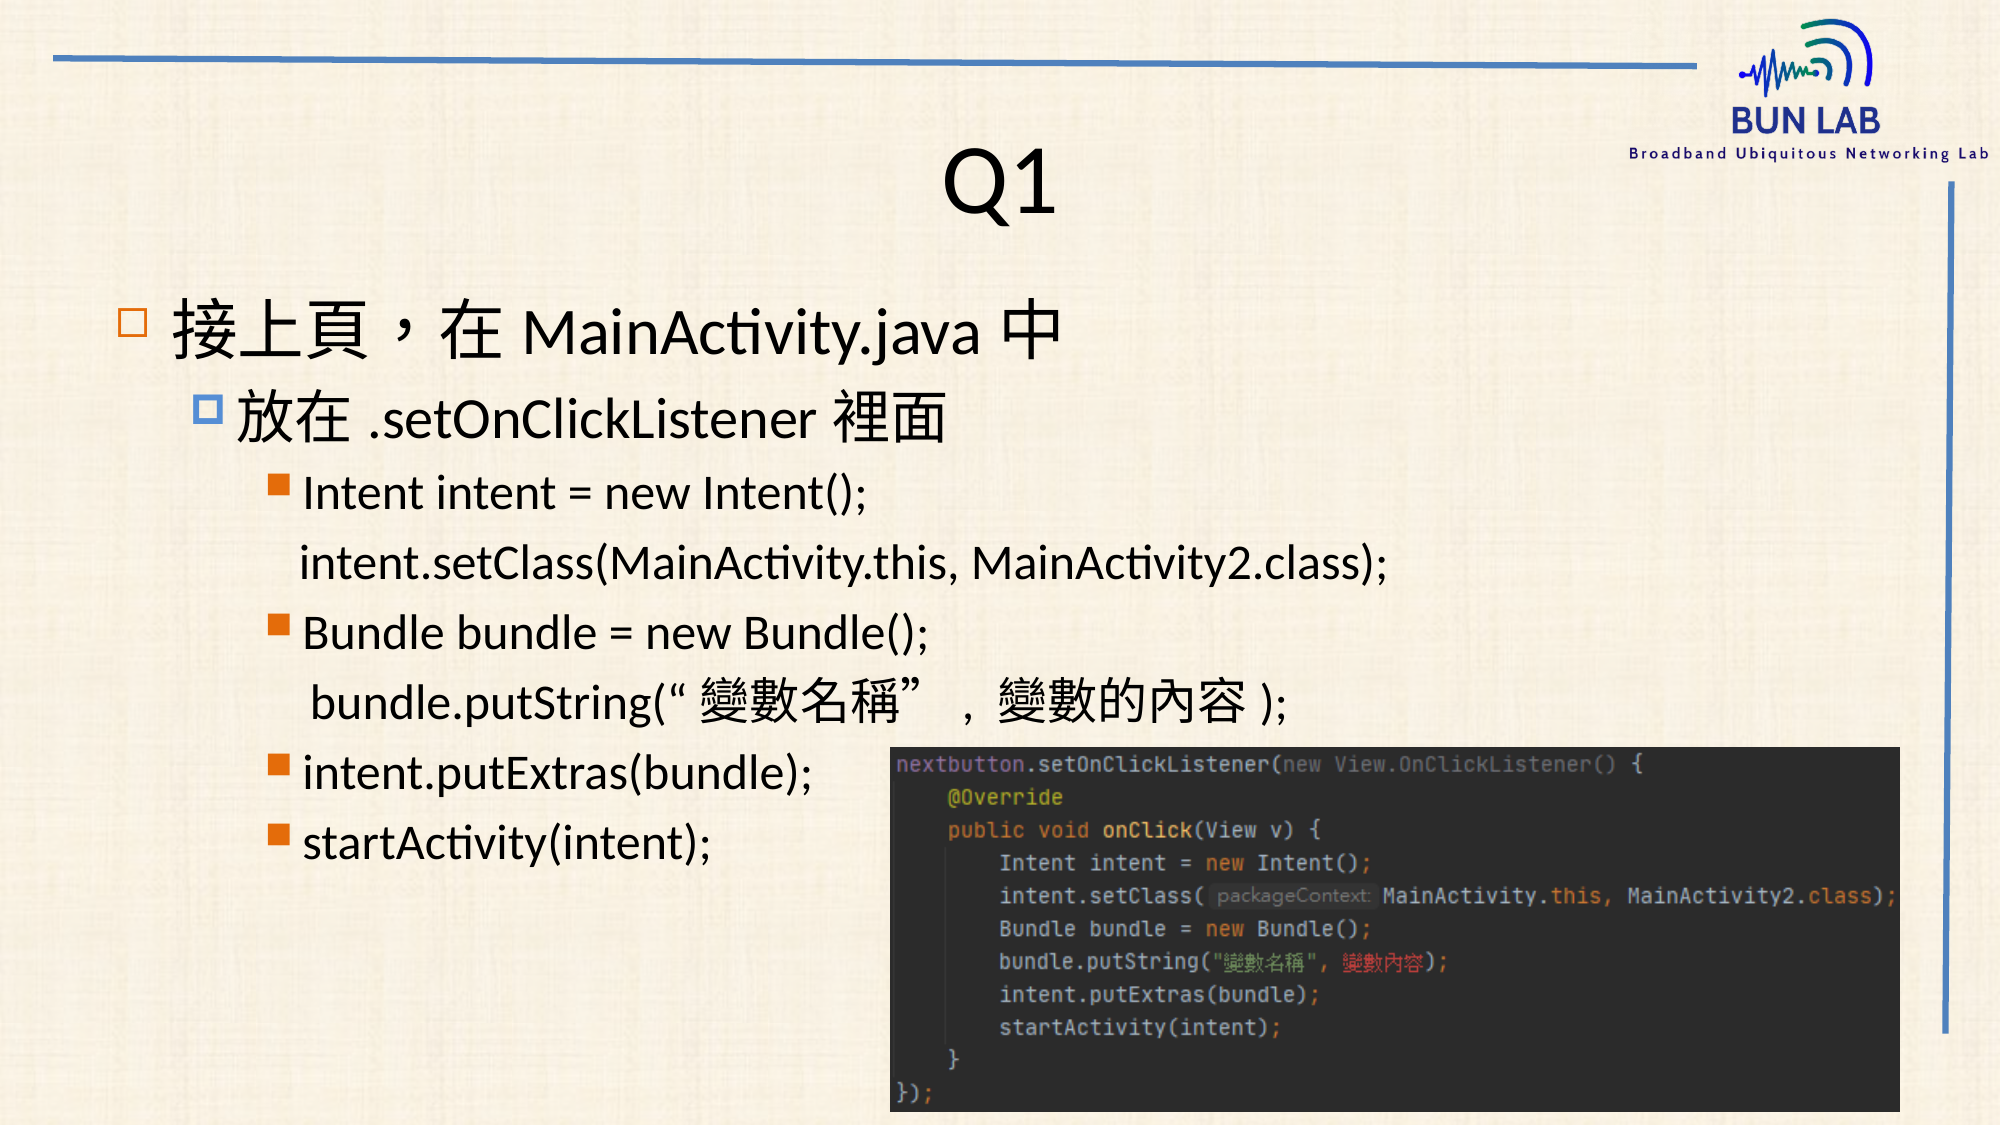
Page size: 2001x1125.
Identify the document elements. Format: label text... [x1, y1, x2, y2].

picture [890, 746, 1901, 1112]
title Q1 [99, 79, 1900, 268]
list 接上頁，在MainActivity.java中 放在.setOnClickListener裡面 Intent intent = new Intent(); intent.setClass(MainActivity.this, MainActivity2.class); Bundle bundle = new Bundle(); bundle.putString(“變數名稱”, 變數的內容); intent.putExtras(bundle); startActivity(intent); [99, 280, 1900, 1024]
picture [1628, 10, 1990, 164]
